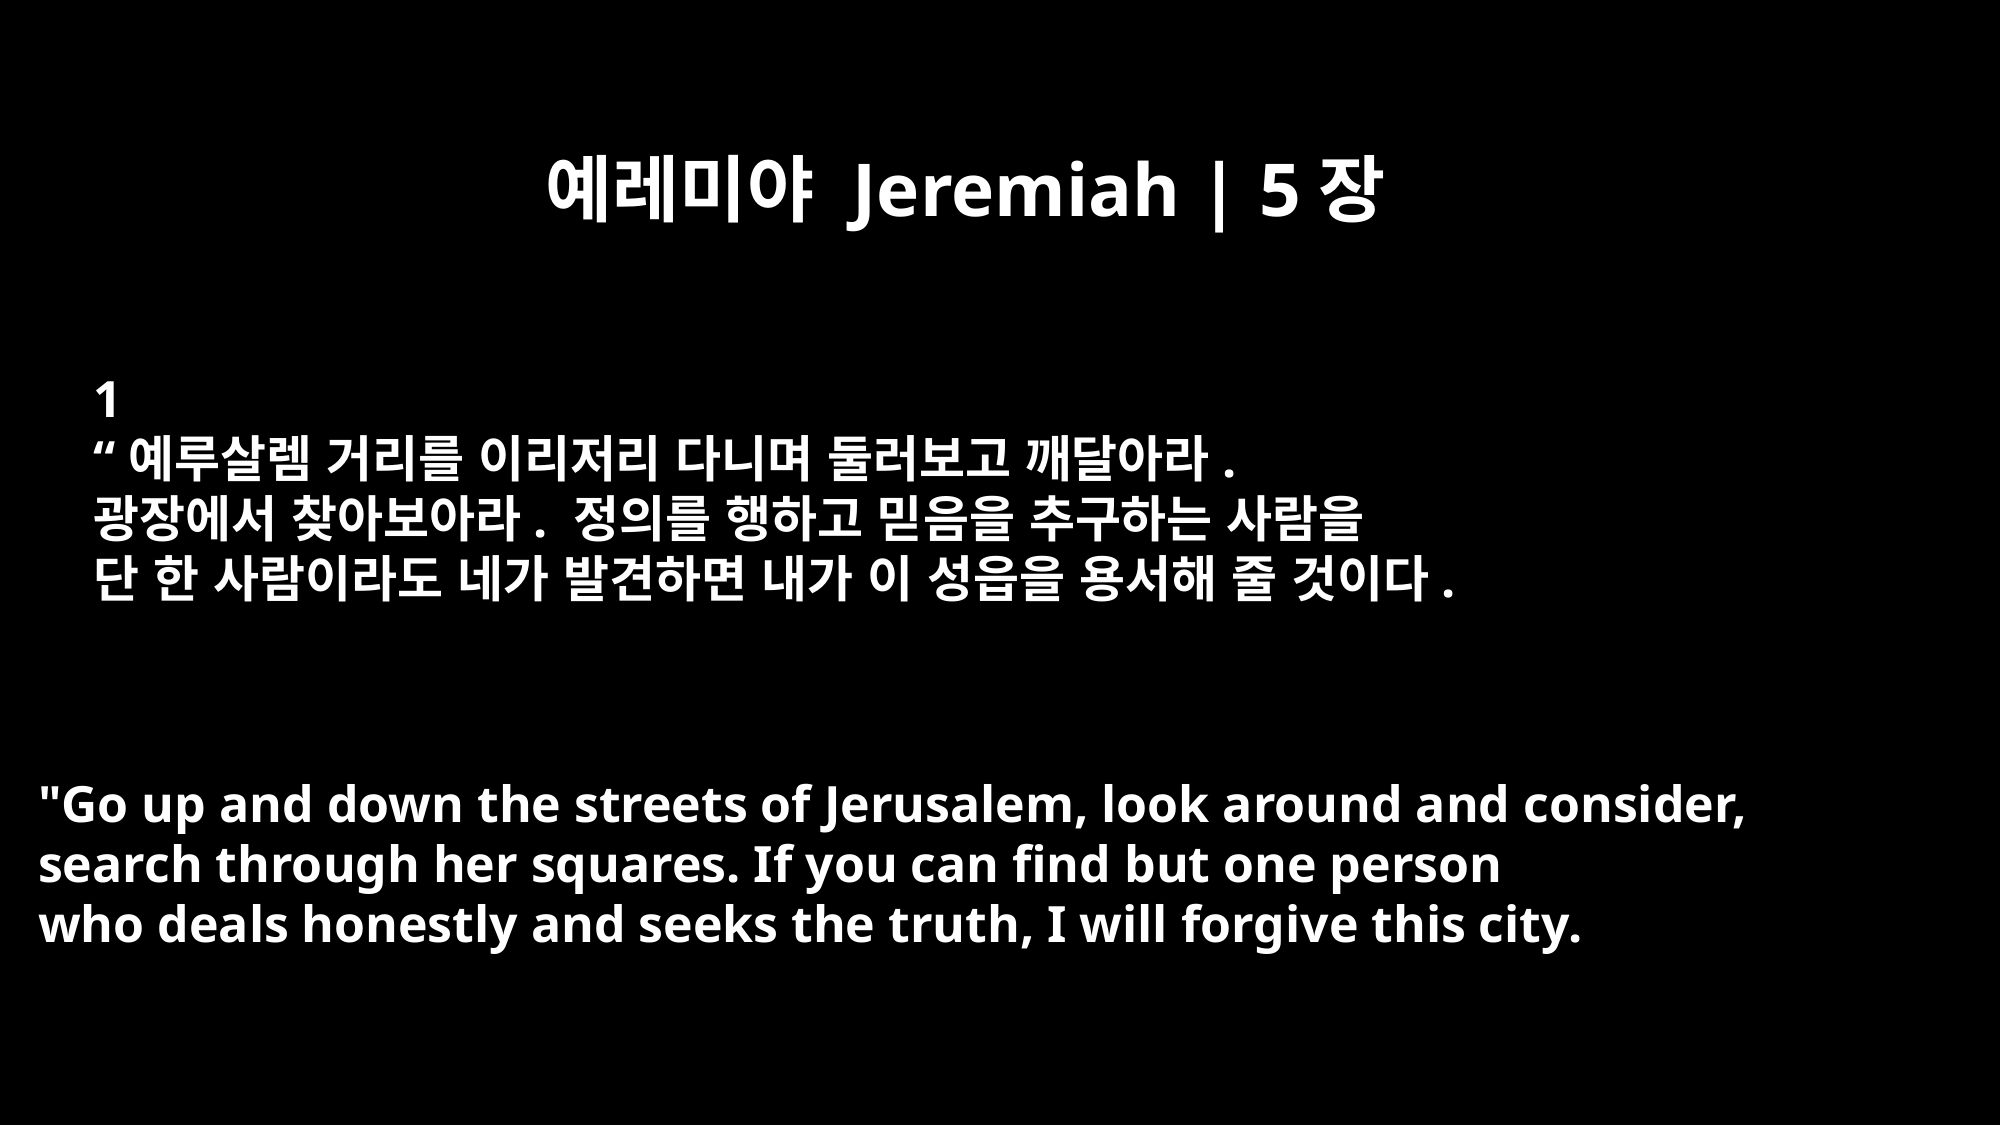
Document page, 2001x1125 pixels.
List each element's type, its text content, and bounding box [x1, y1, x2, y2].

text_box 예레미야 Jeremiah | 5장 [530, 136, 1401, 239]
text_box ﻿1 “예루살렘 거리를 이리저리 다니며 둘러보고 깨달아라. 광장에서 찾아보아라. 정의를 행하고 믿음을 추구하는 사람을 단 한 사람이라도 네가 발견하면 내가 이 성읍을 용서해 줄 것이다. [79, 359, 1472, 615]
text_box "Go up and down the streets of Jerusalem, look around and consider, search through her squares. If you can find but one person who deals honestly and seeks the truth, I will forgive this city. [23, 764, 1762, 960]
